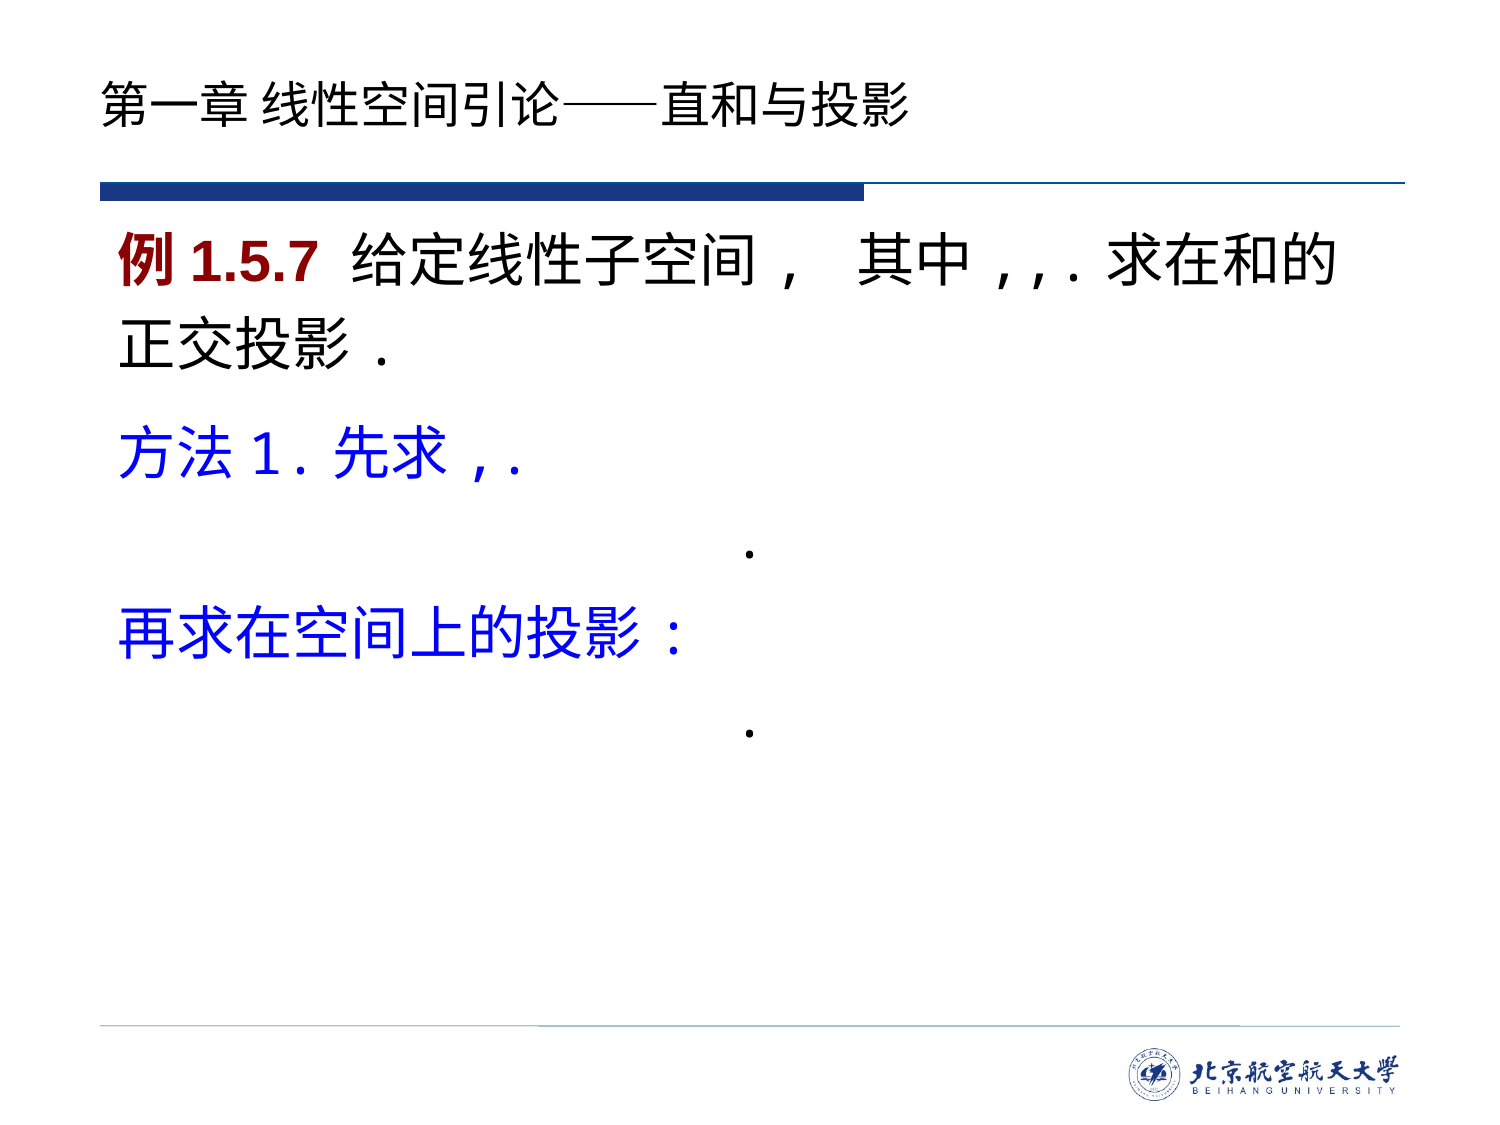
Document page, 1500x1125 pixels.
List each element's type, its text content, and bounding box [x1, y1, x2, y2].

title 第一章 线性空间引论——直和与投影 [83, 29, 1397, 141]
picture [1114, 1041, 1412, 1108]
